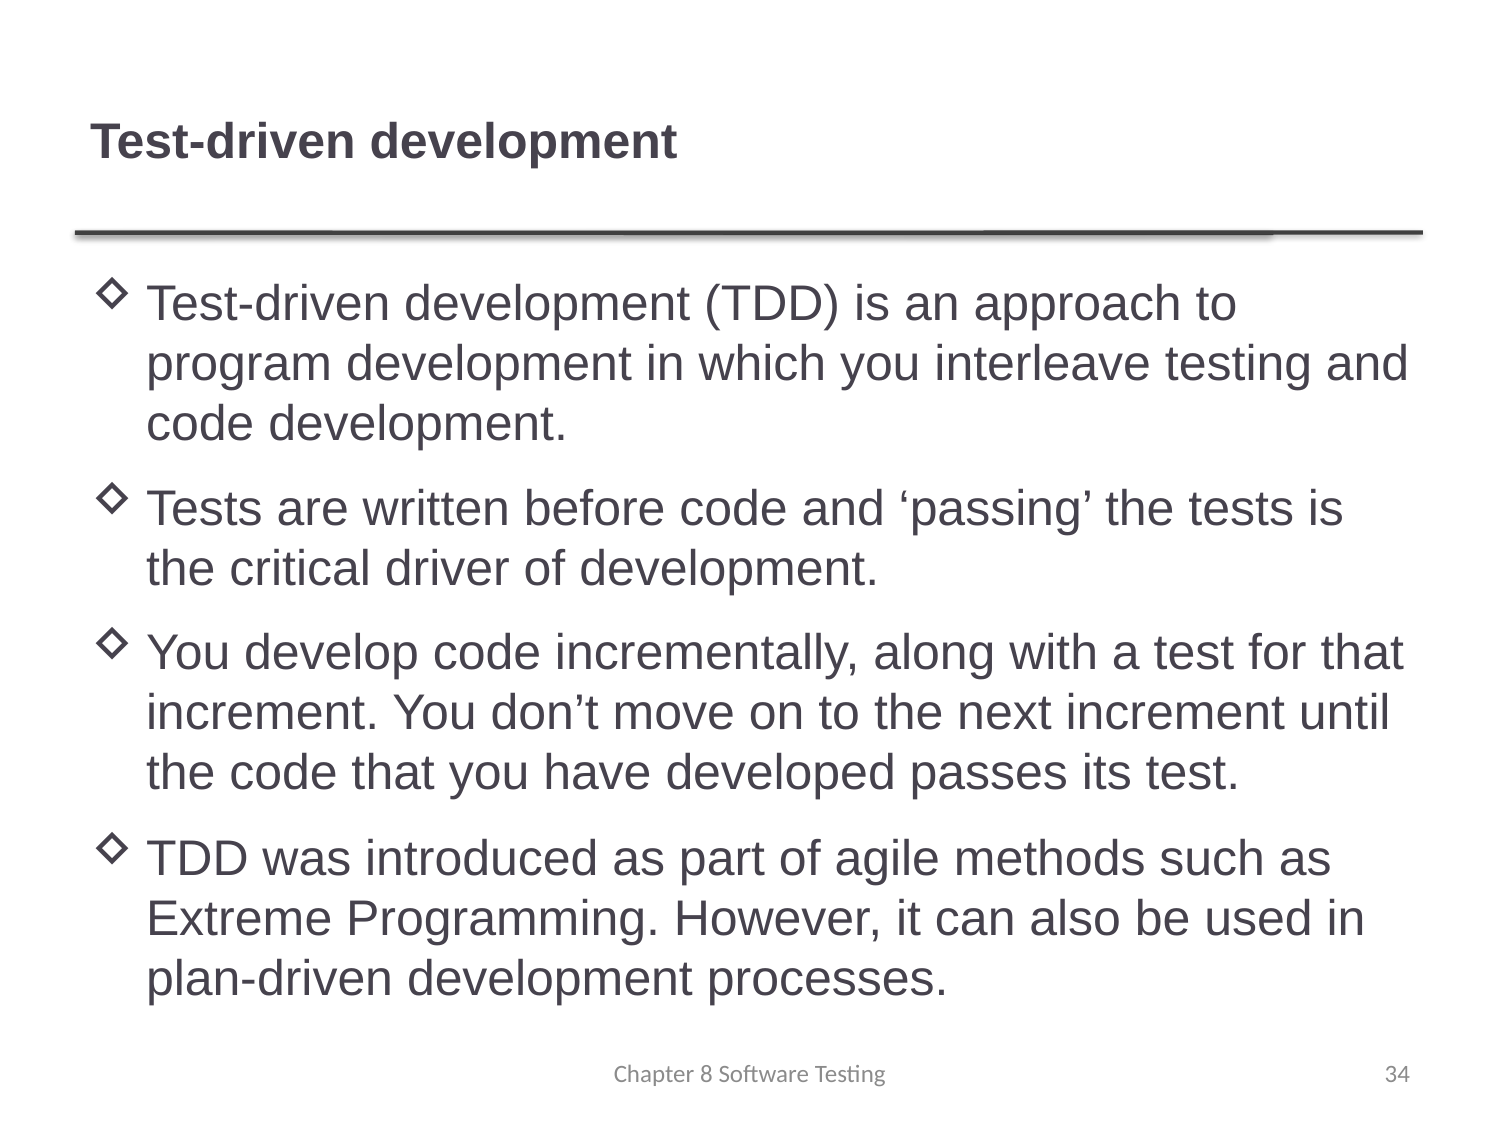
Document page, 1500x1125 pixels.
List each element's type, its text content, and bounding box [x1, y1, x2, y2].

slide_number 34 [1074, 1042, 1425, 1103]
list Test-driven development (TDD) is an approach to program development in which you interleave testing and code development. Tests are written before code and ‘passing’ the tests is the critical driver of development. You develop code incrementally, along with a test for that increment. You don’t move on to the next increment until the code that you have developed passes its test. TDD was introduced as part of agile methods such as Extreme Programming. However, it can also be used in plan-driven development processes. [75, 262, 1425, 1005]
footer Chapter 8 Software Testing [512, 1042, 988, 1103]
title Test-driven development [74, 44, 1272, 233]
